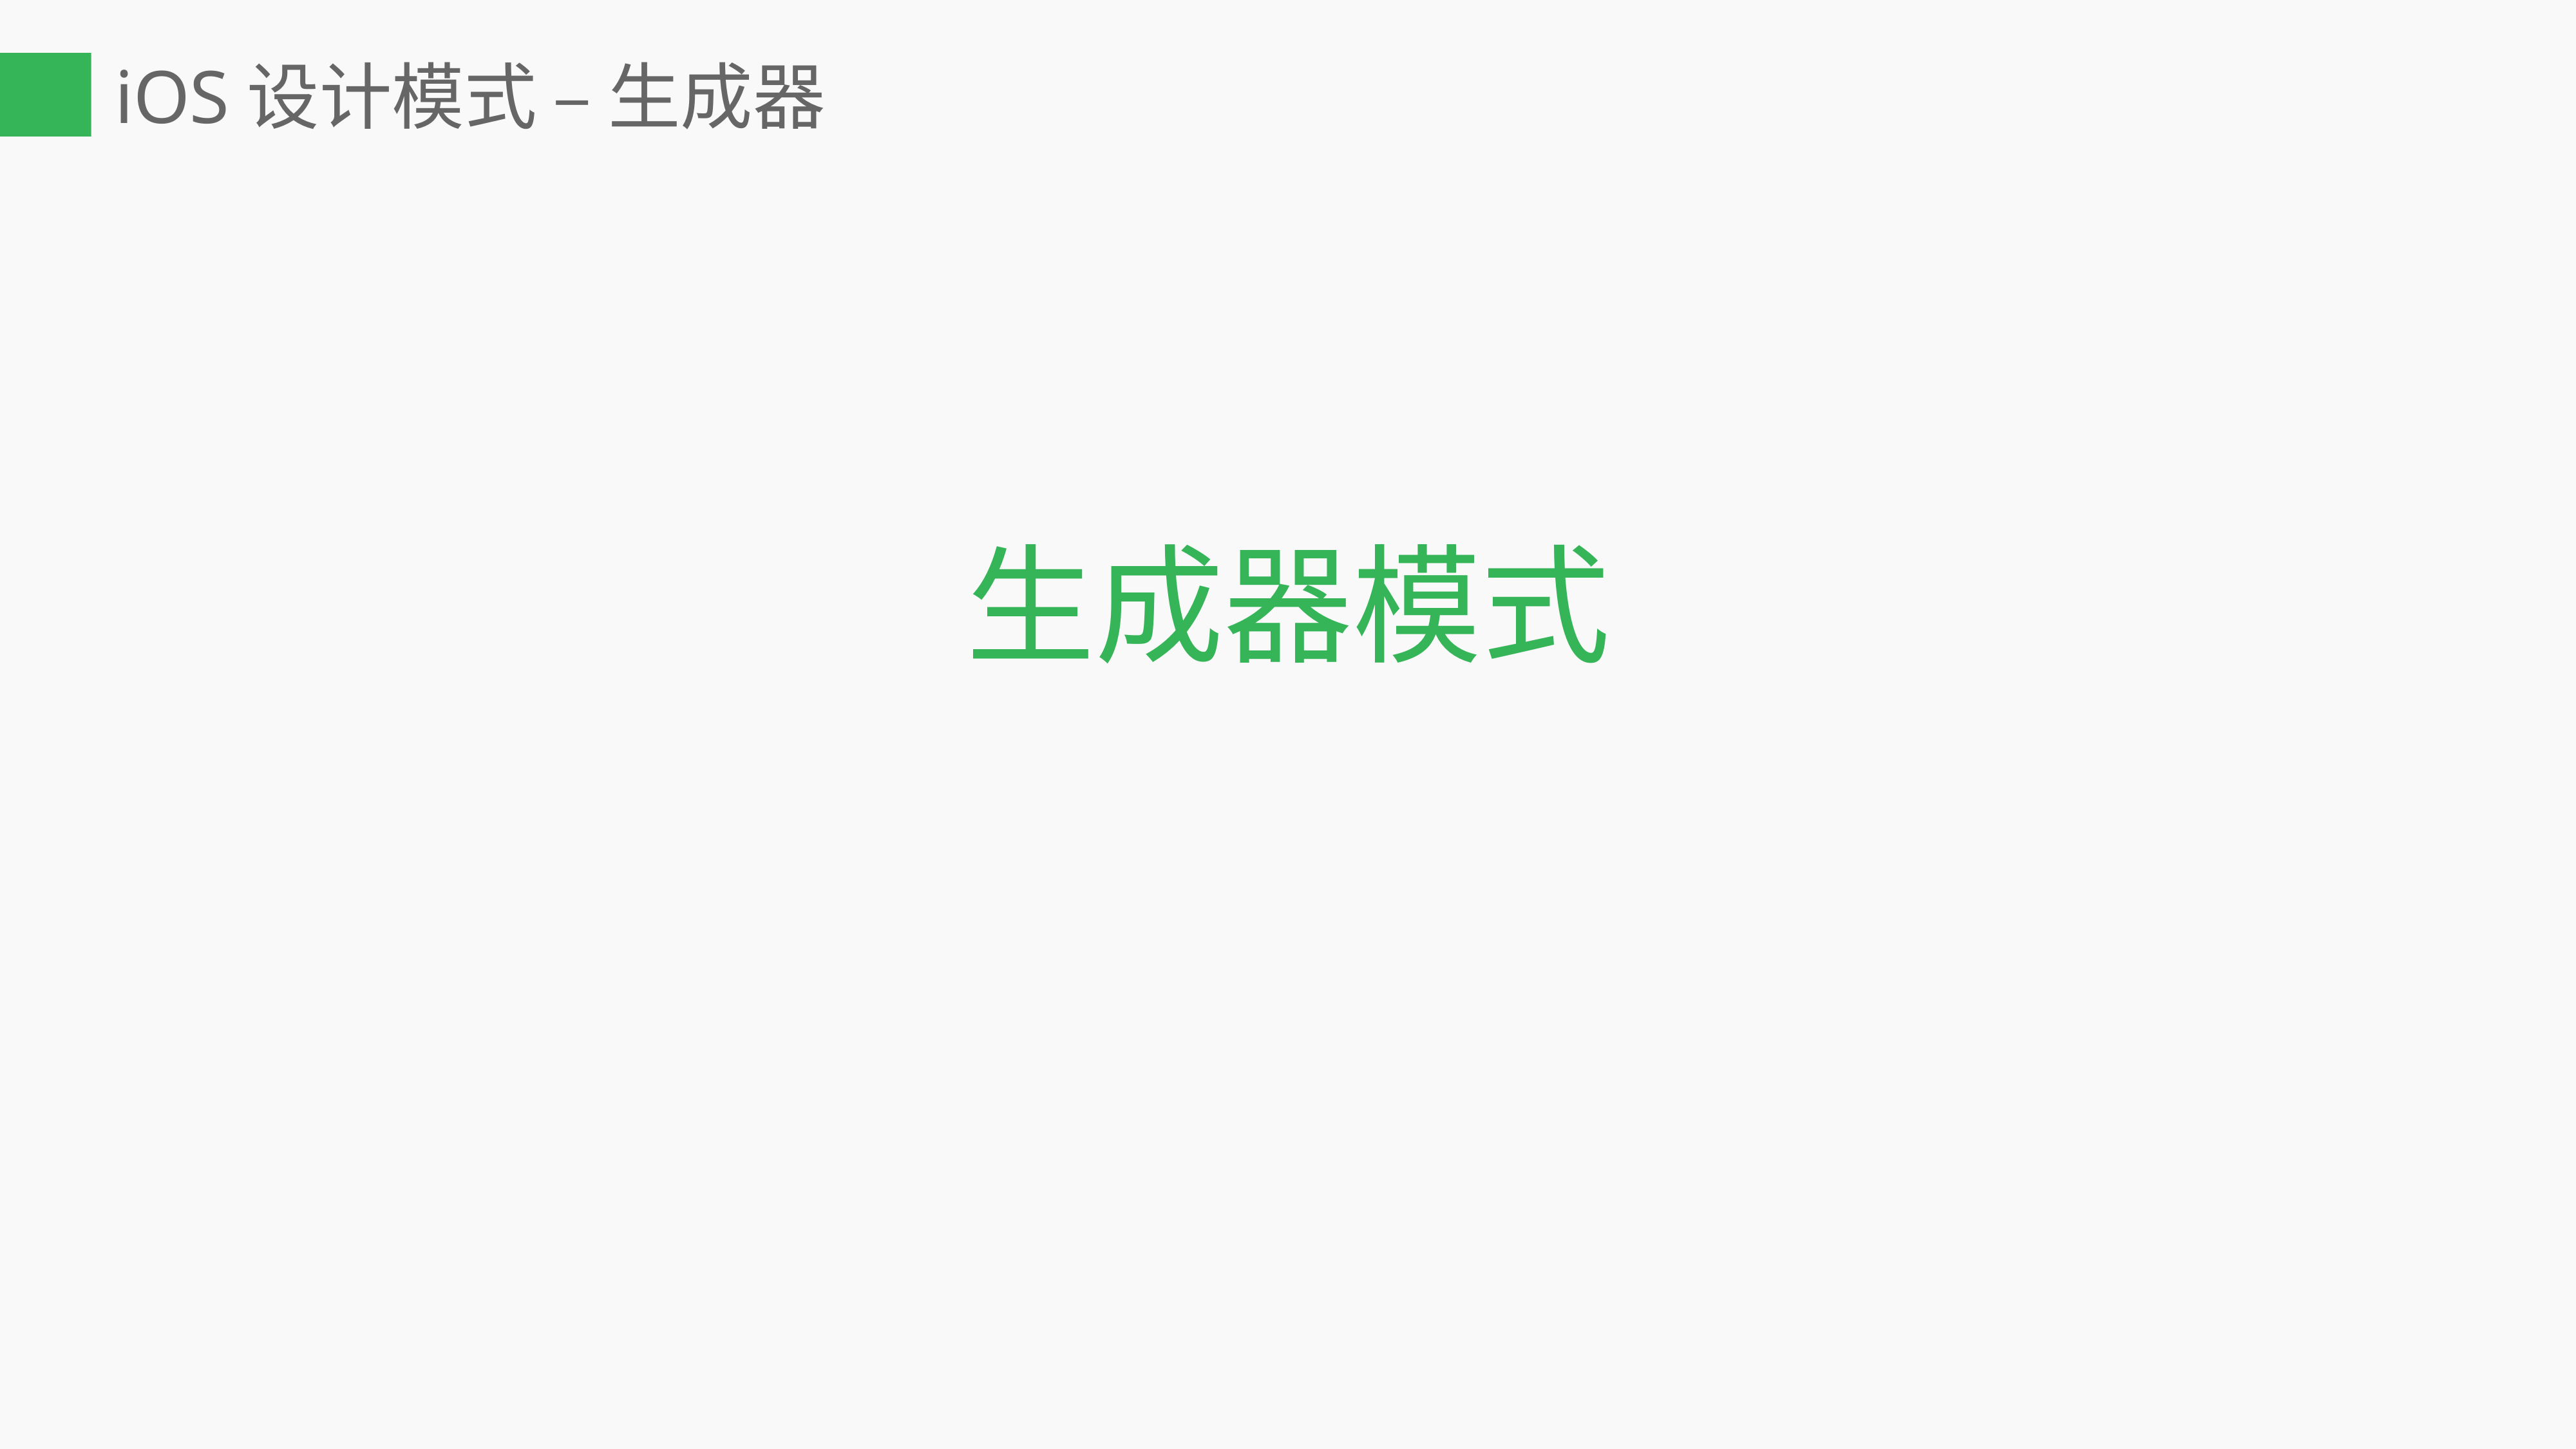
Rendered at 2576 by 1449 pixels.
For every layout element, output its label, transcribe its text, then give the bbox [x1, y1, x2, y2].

text_box 生成器模式 [22, 518, 2554, 684]
text_box [0, 53, 91, 137]
text_box iOS设计模式 – 生成器 [109, 45, 2540, 144]
